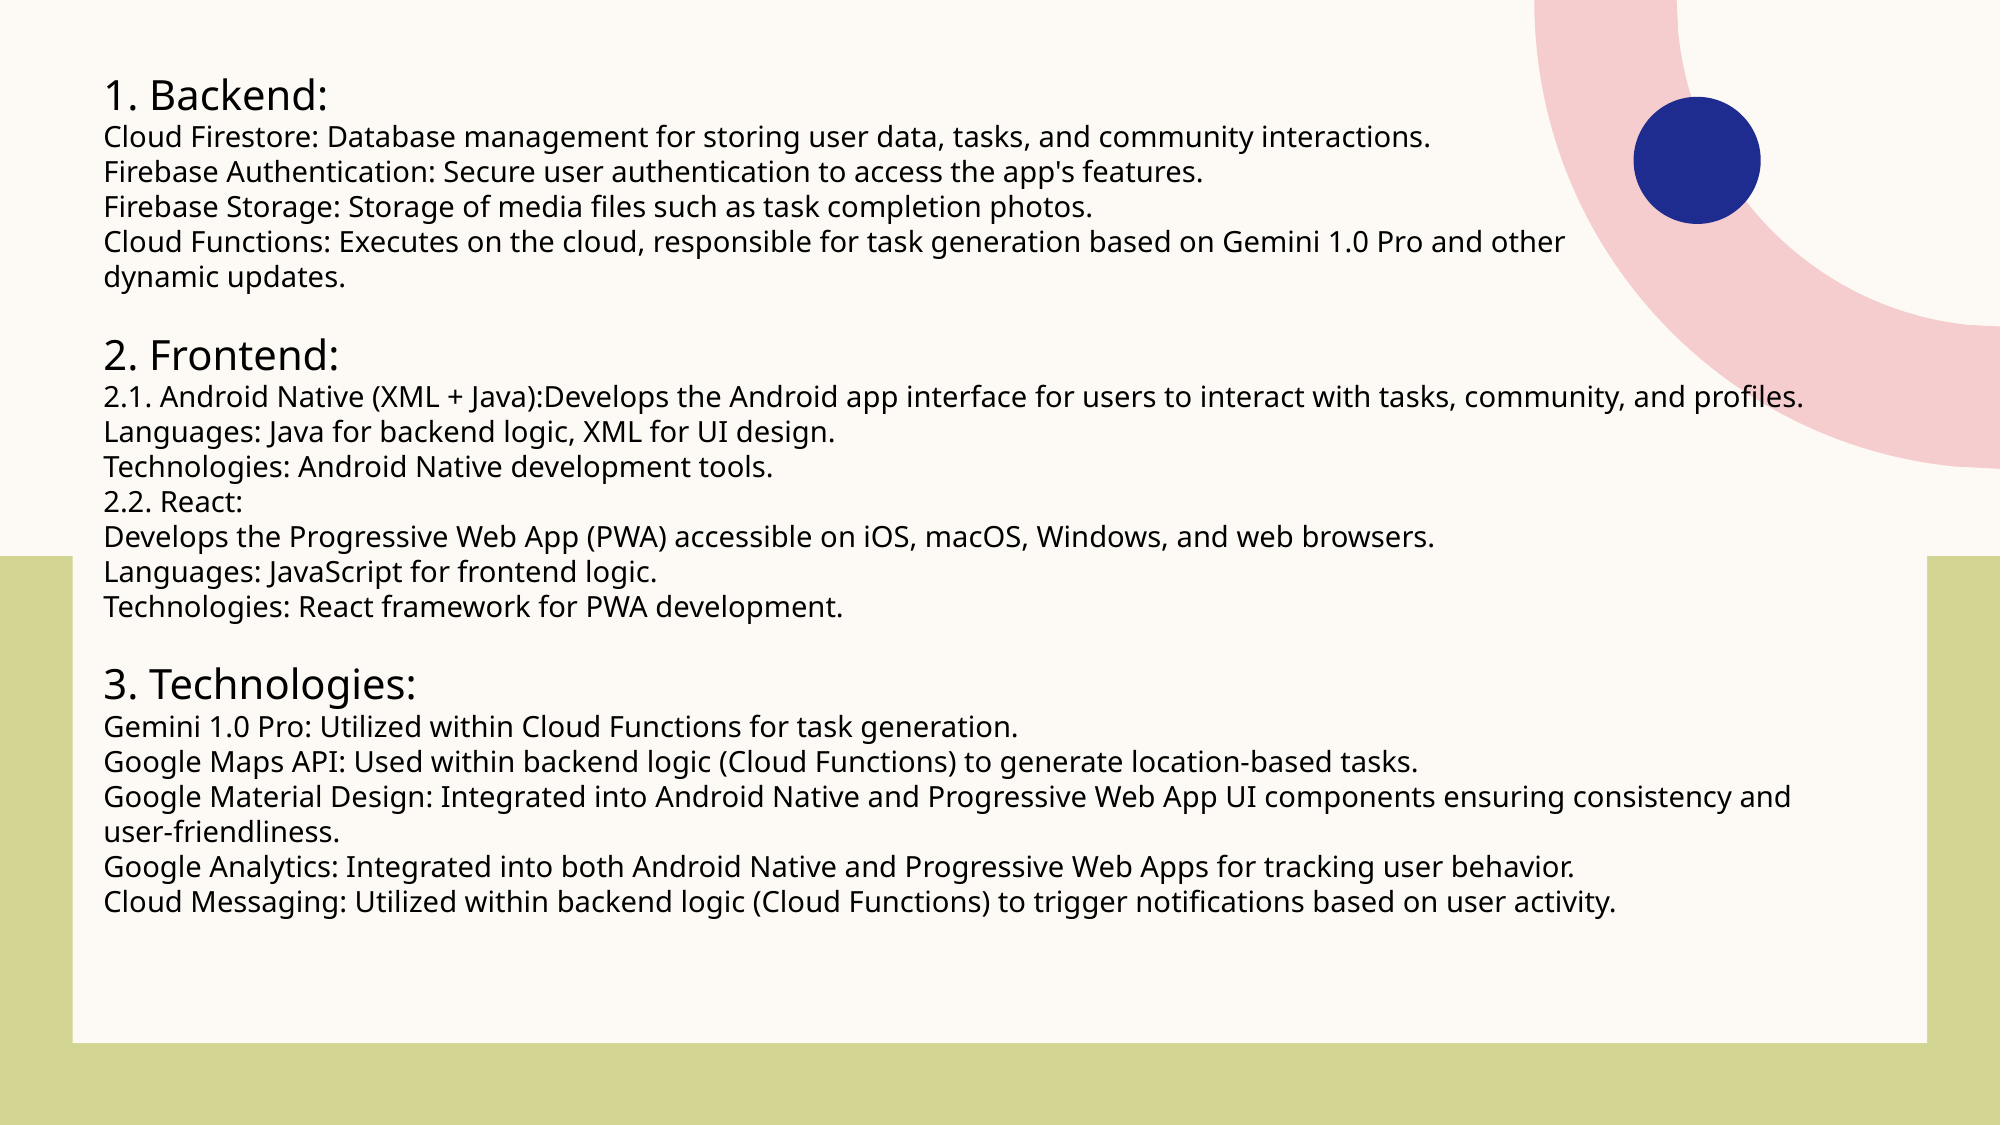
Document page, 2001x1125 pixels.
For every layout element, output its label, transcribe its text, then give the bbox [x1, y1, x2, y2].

text_box 1. Backend: Cloud Firestore: Database management for storing user data, tasks, and community interactions. Firebase Authentication: Secure user authentication to access the app's features. Firebase Storage: Storage of media files such as task completion photos. Cloud Functions: Executes on the cloud, responsible for task generation based on Gemini 1.0 Pro and other dynamic updates. 2. Frontend: 2.1. Android Native (XML + Java):Develops the Android app interface for users to interact with tasks, community, and profiles. Languages: Java for backend logic, XML for UI design. Technologies: Android Native development tools. 2.2. React: Develops the Progressive Web App (PWA) accessible on iOS, macOS, Windows, and web browsers. Languages: JavaScript for frontend logic. Technologies: React framework for PWA development. 3. Technologies: Gemini 1.0 Pro: Utilized within Cloud Functions for task generation. Google Maps API: Used within backend logic (Cloud Functions) to generate location-based tasks. Google Material Design: Integrated into Android Native and Progressive Web App UI components ensuring consistency and user-friendliness. Google Analytics: Integrated into both Android Native and Progressive Web Apps for tracking user behavior. Cloud Messaging: Utilized within backend logic (Cloud Functions) to trigger notifications based on user activity. [88, 61, 1842, 926]
